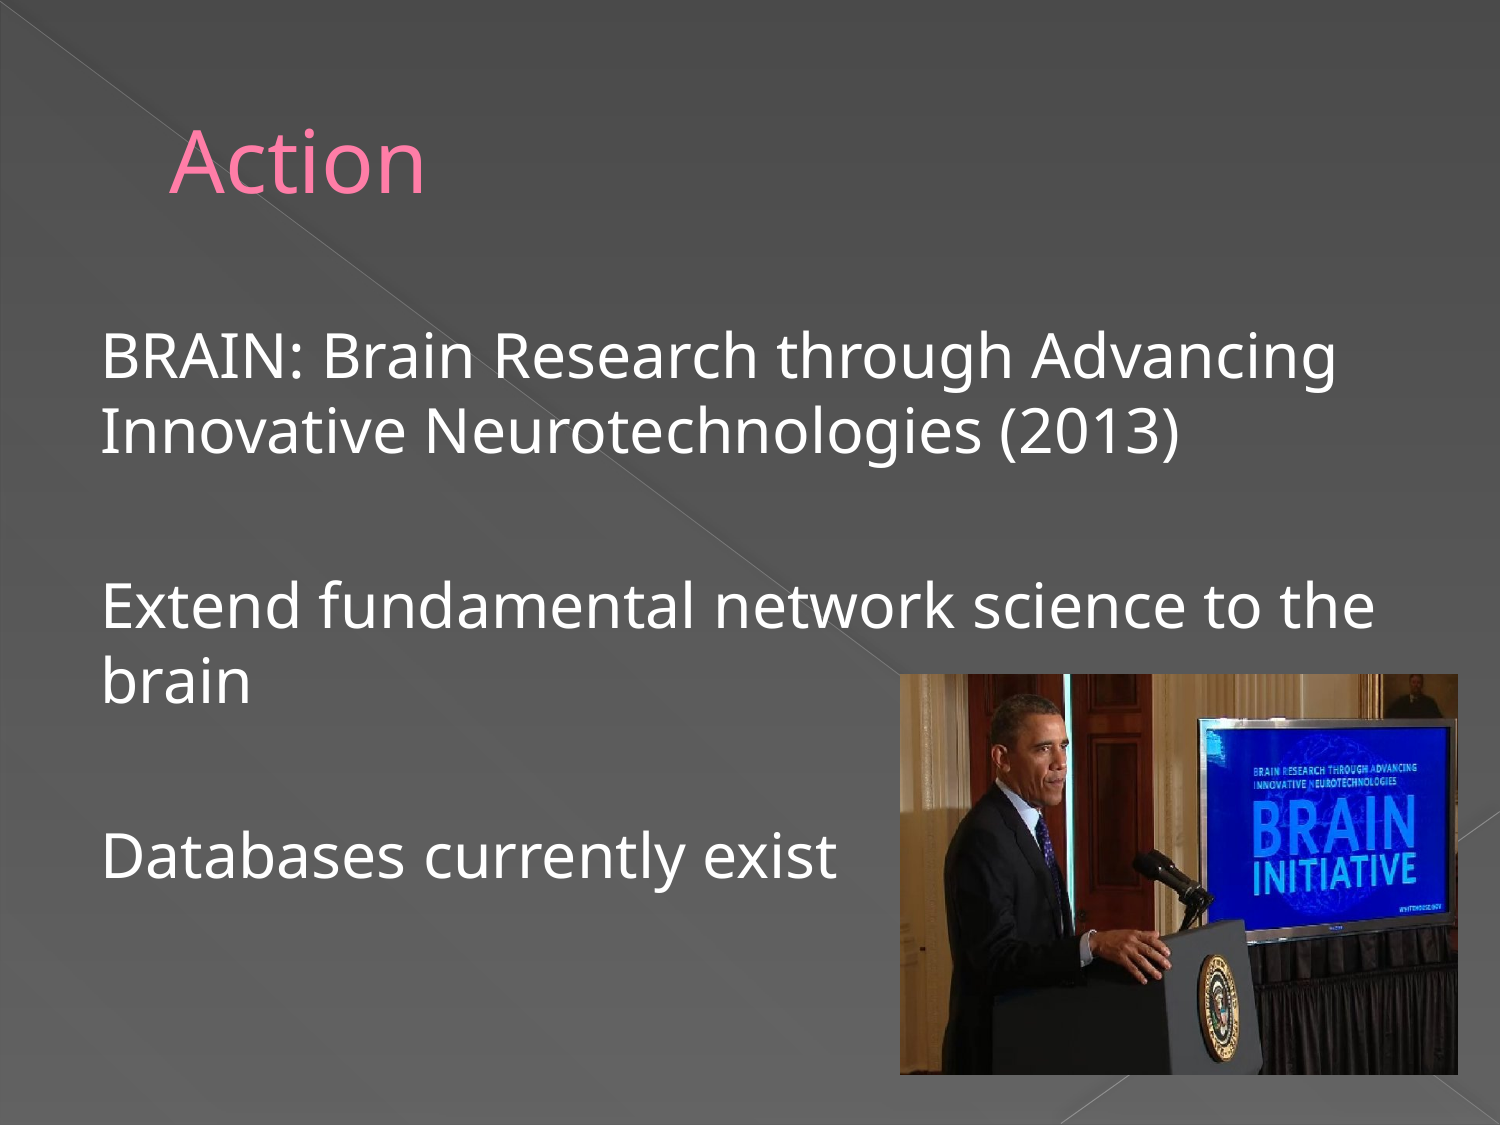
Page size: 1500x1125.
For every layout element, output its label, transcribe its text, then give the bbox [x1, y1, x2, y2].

picture [899, 674, 1458, 1076]
title Action [75, 43, 1425, 274]
list BRAIN: Brain Research through Advancing Innovative Neurotechnologies (2013) Extend fundamental network science to the brain Databases currently exist [75, 308, 1425, 1059]
